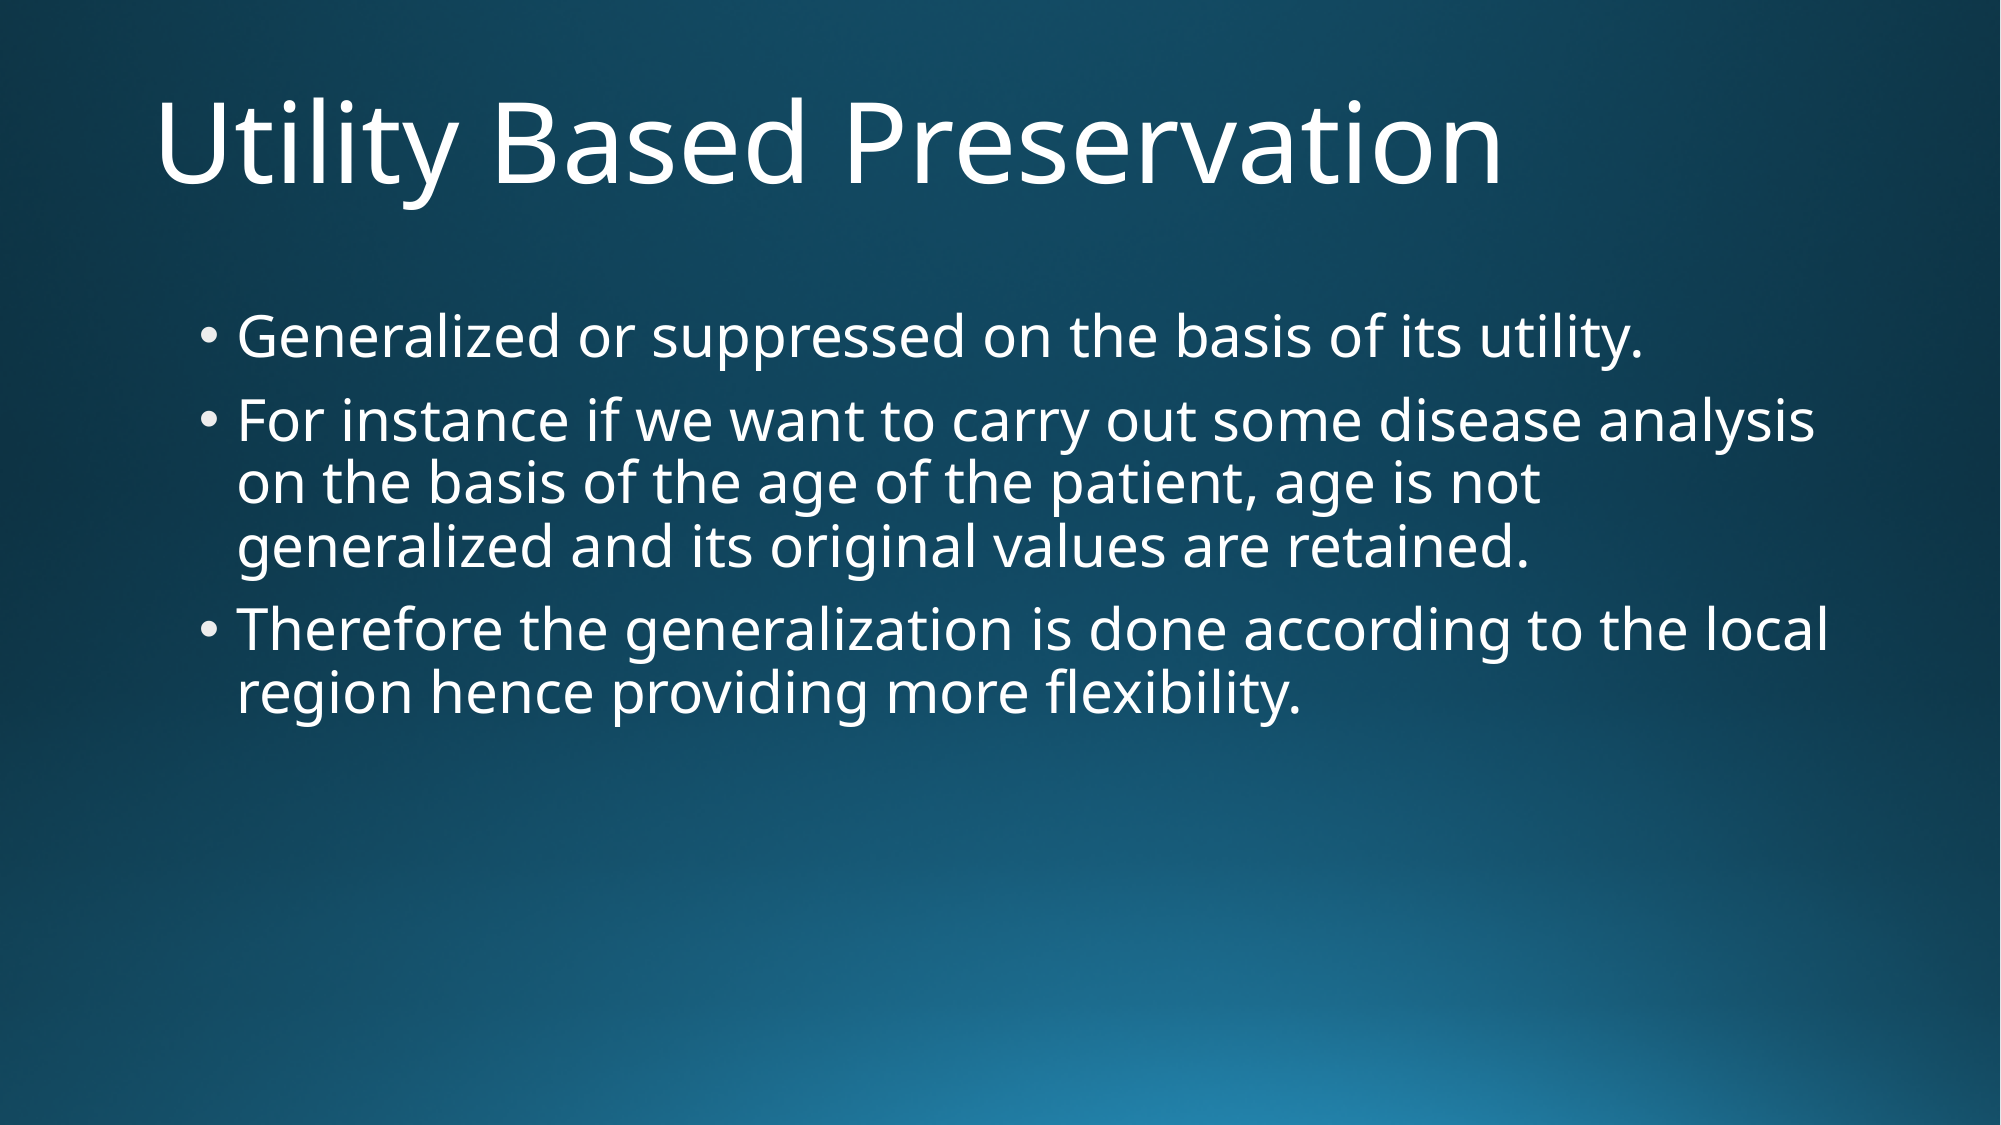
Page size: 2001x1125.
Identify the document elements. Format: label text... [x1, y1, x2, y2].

picture [0, 0, 2001, 1125]
title Utility Based Preservation [137, 59, 1863, 235]
list Generalized or suppressed on the basis of its utility. For instance if we want to carry out some disease analysis on the basis of the age of the patient, age is not generalized and its original values are retained. Therefore the generalization is done according to the local region hence providing more flexibility. [183, 299, 1863, 1014]
